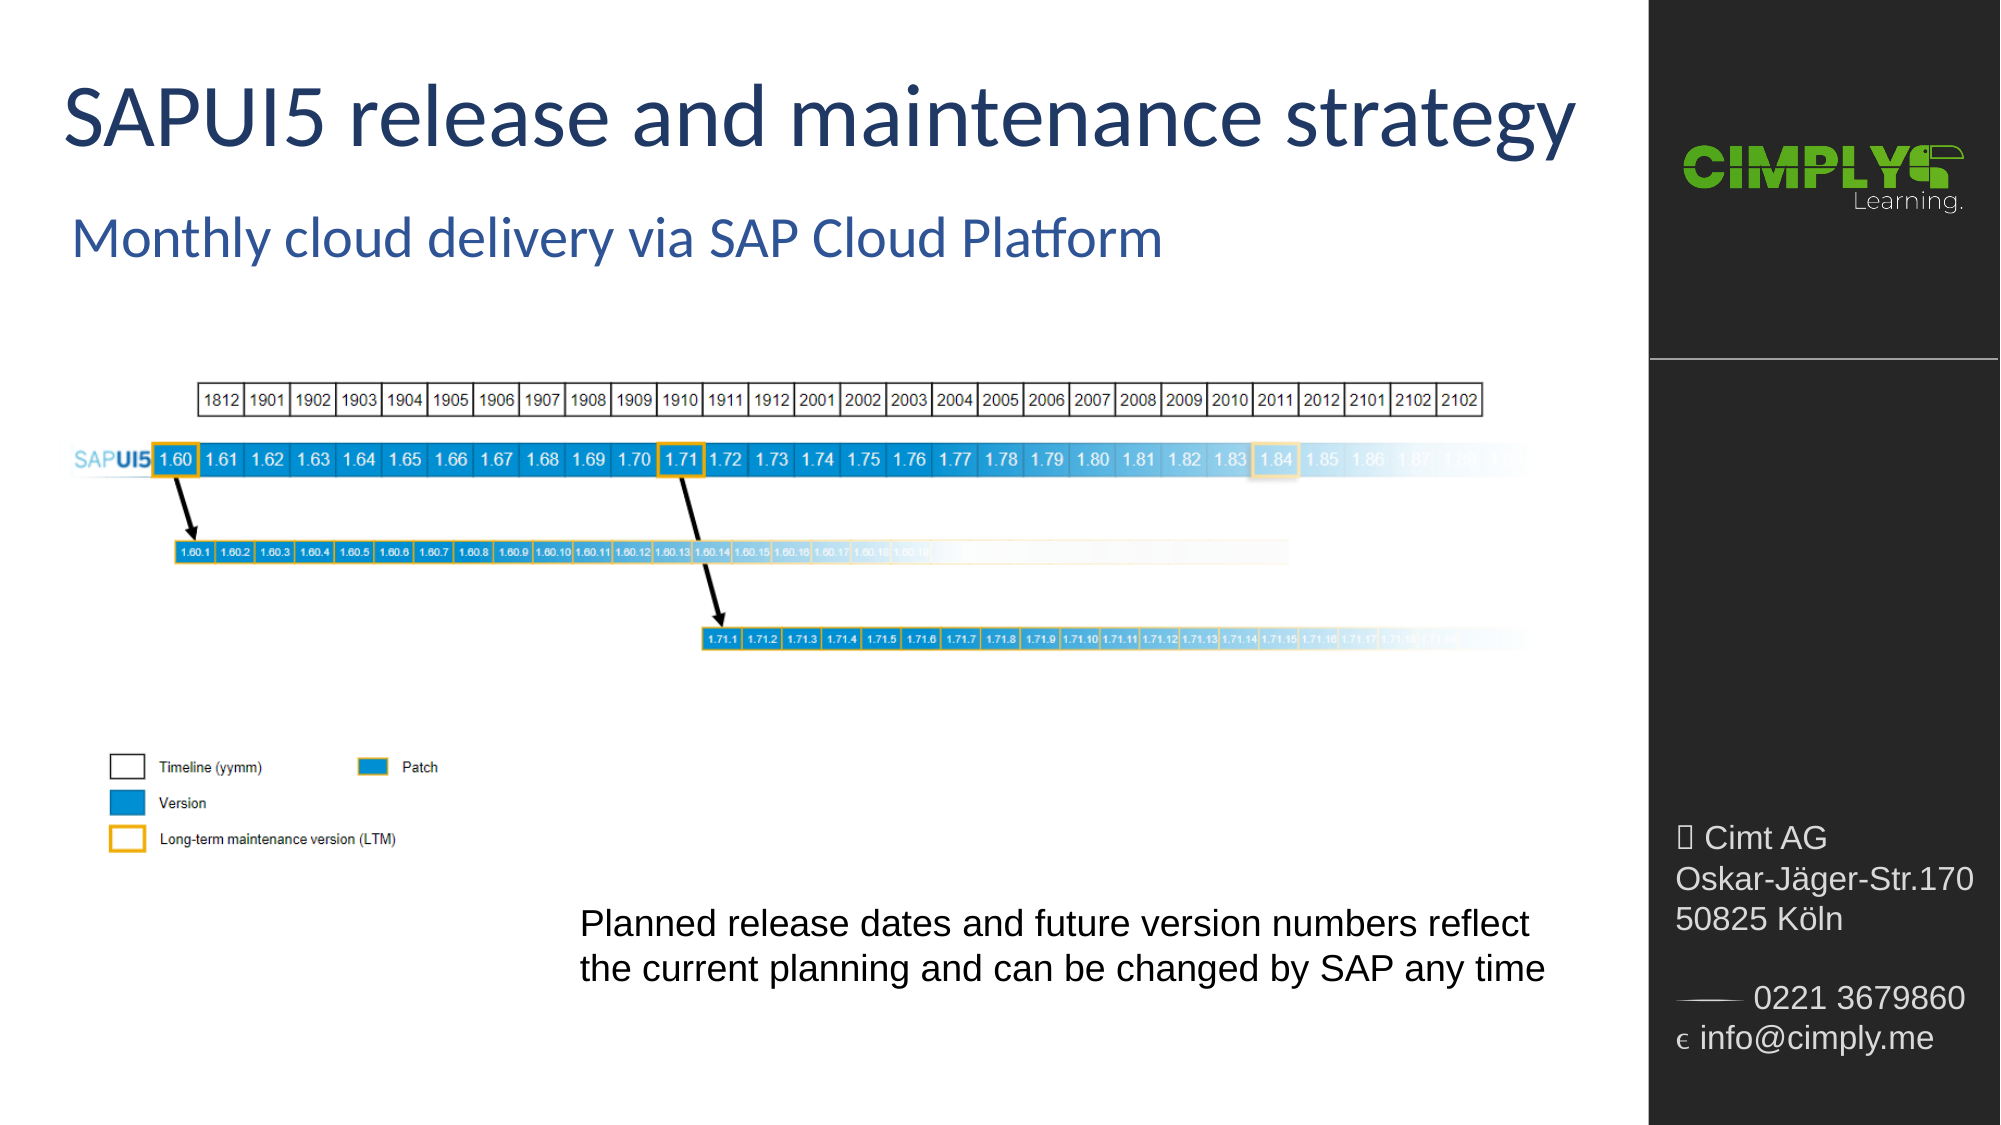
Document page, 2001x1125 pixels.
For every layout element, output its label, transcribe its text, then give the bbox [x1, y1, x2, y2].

title SAPUI5 release and maintenance strategy [48, 59, 1606, 174]
text_box Planned release dates and future version numbers reflect the current planning and can be changed by SAP any time [565, 891, 1566, 996]
picture [47, 358, 1528, 856]
list Monthly cloud delivery via SAP Cloud Platform [48, 200, 1606, 1014]
picture [1678, 141, 1969, 218]
